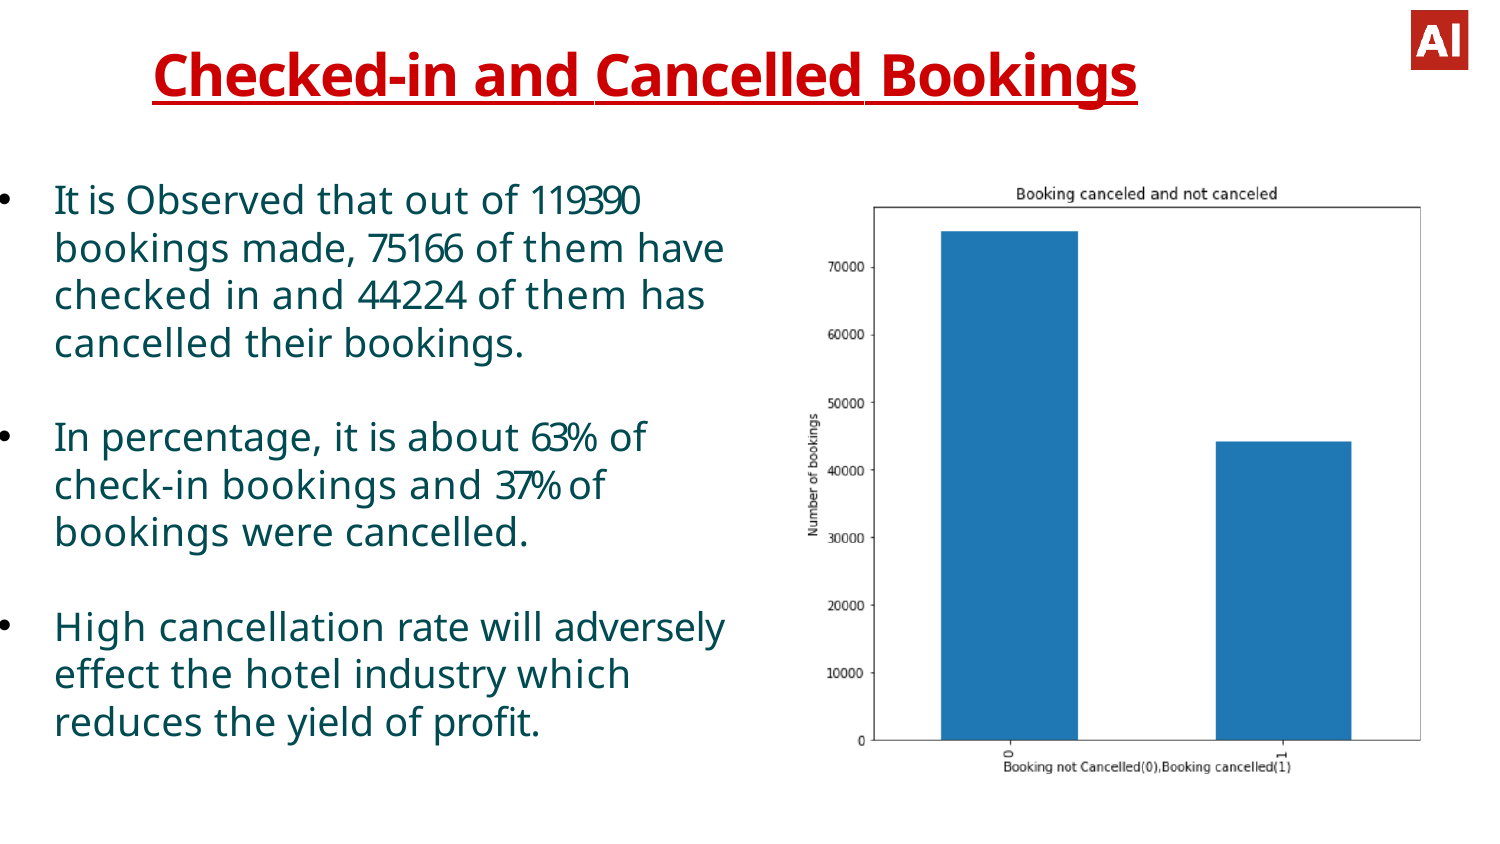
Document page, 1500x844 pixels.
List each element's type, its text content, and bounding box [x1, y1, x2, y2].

picture [1411, 10, 1469, 70]
text_box [807, 186, 1421, 774]
text_box It is Observed that out of 119390 bookings made, 75166 of them have checked in and 44224 of them has cancelled their bookings. In percentage, it is about 63% of check-in bookings and 37% of bookings were cancelled. High cancellation rate will adversely effect the hotel industry which reduces the yield of profit. [0, 173, 769, 744]
title Checked-in and Cancelled Bookings [150, 35, 1262, 179]
